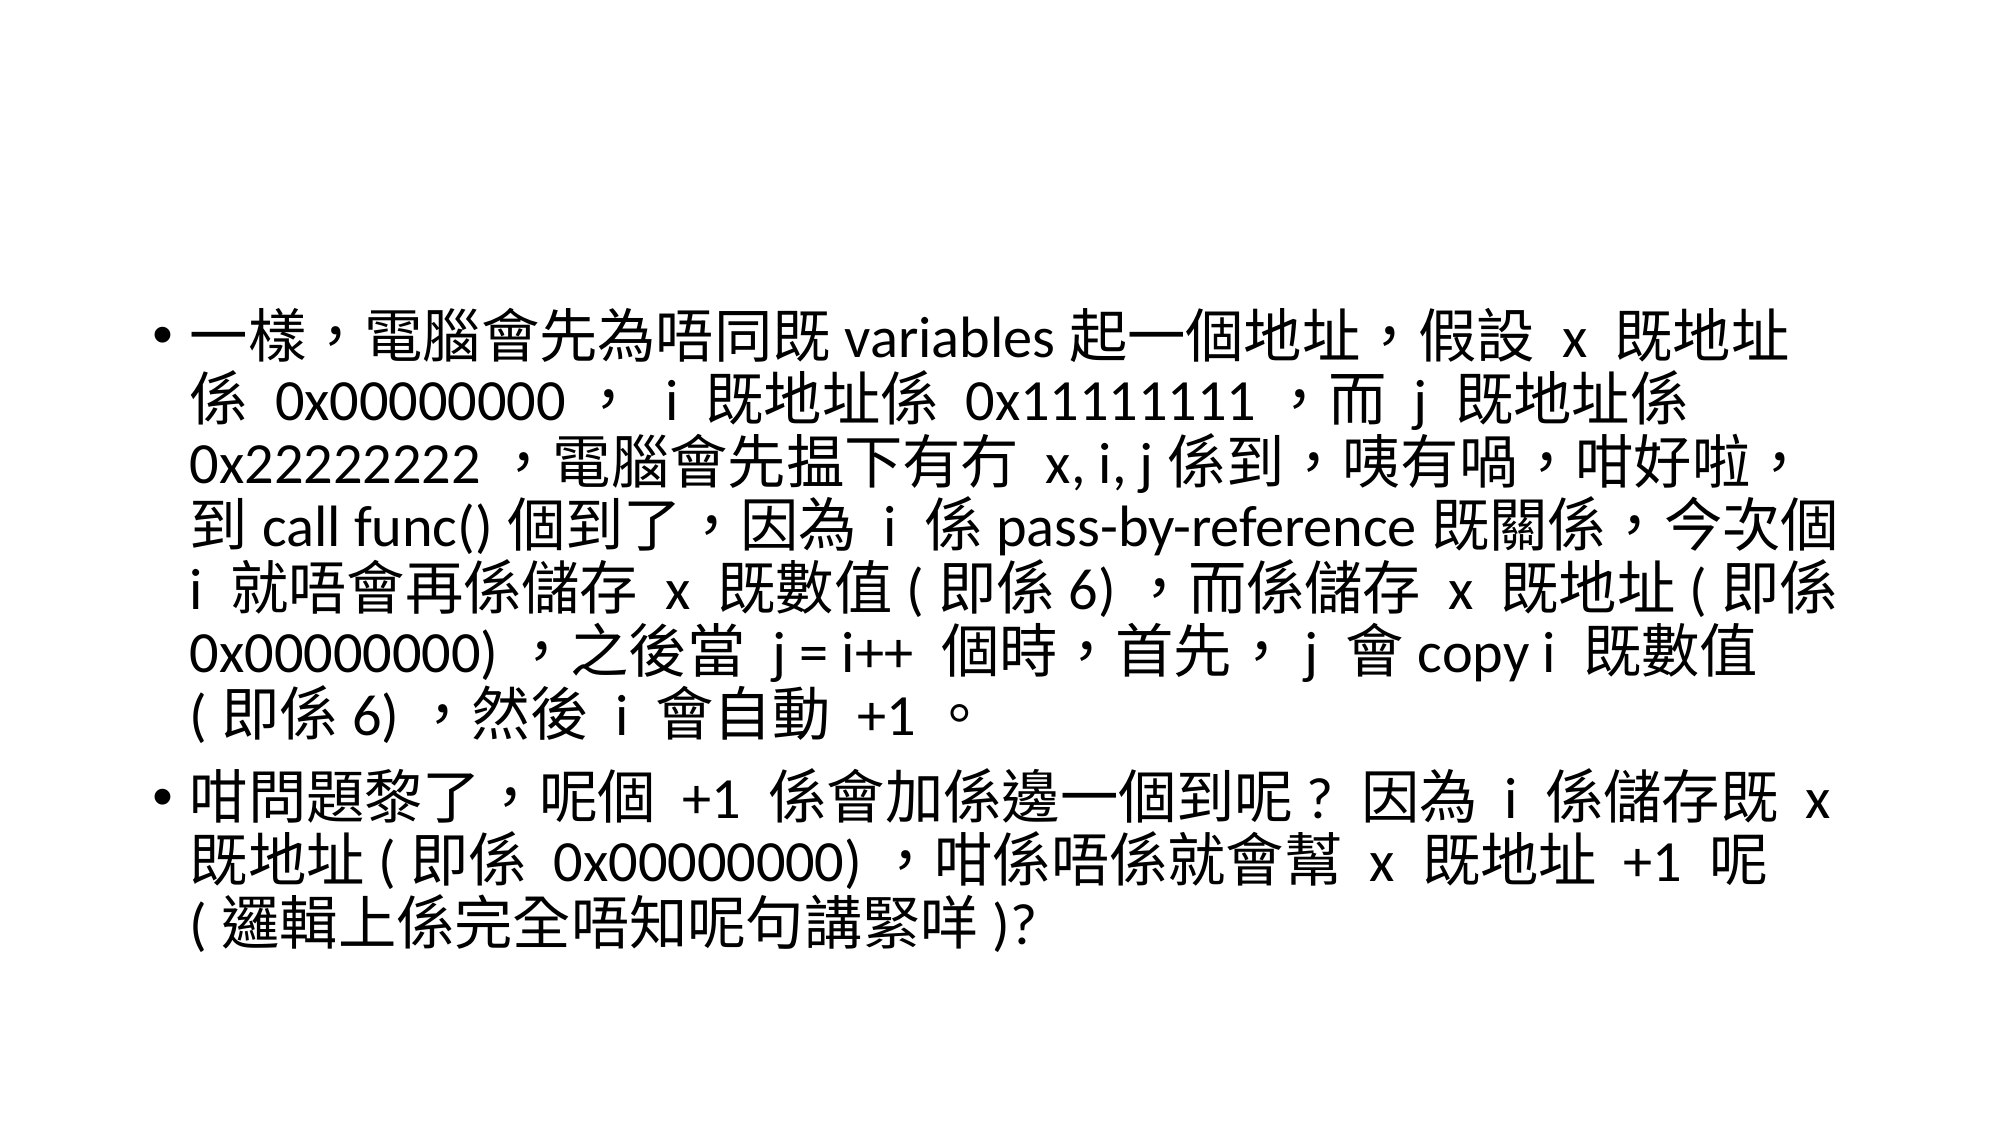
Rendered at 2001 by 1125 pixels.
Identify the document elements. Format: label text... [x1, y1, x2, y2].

list 一樣，電腦會先為唔同既variables起一個地址，假設 x 既地址係 0x00000000， i 既地址係 0x11111111，而 j 既地址係 0x22222222，電腦會先揾下有冇 x, i, j係到，咦有喎，咁好啦，到call func()個到了，因為 i 係pass-by-reference既關係，今次個 i 就唔會再係儲存 x 既數值(即係6)，而係儲存 x 既地址(即係 0x00000000)，之後當 j = i++ 個時，首先，j 會copy i 既數值(即係6)，然後 i 會自動 +1。 咁問題黎了，呢個 +1 係會加係邊一個到呢? 因為 i 係儲存既 x 既地址(即係 0x00000000)，咁係唔係就會幫 x 既地址 +1 呢(邏輯上係完全唔知呢句講緊咩)? [137, 299, 1863, 1014]
